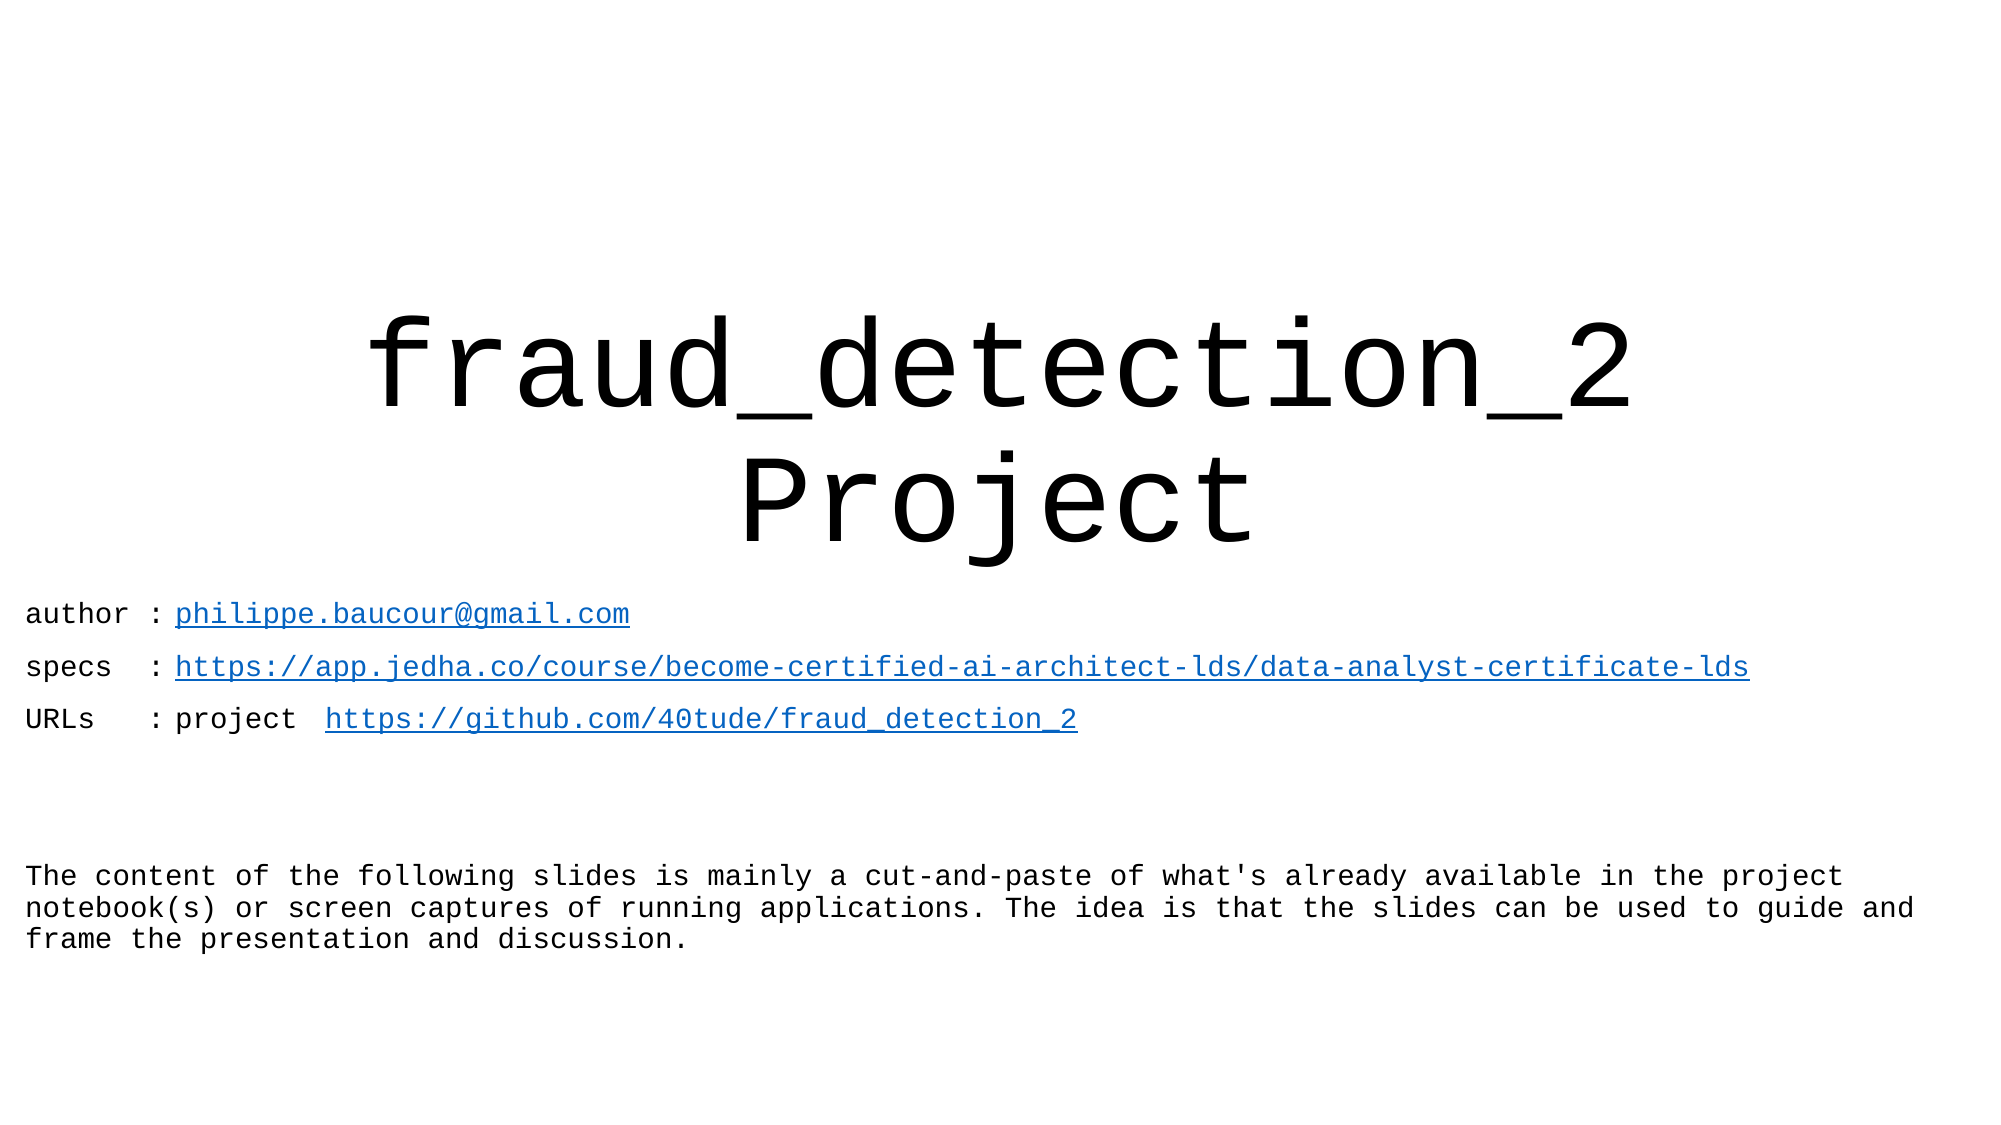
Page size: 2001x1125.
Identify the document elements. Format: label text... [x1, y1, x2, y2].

subtitle author : philippe.baucour@gmail.com specs : https://app.jedha.co/course/become-certified-ai-architect-lds/data-analyst-certificate-lds URLs : project https://github.com/40tude/fraud_detection_2 The content of the following slides is mainly a cut-and-paste of what's already available in the project notebook(s) or screen captures of running applications. The idea is that the slides can be used to guide and frame the presentation and discussion. [10, 590, 1987, 1023]
title fraud_detection_2 Project [249, 184, 1750, 576]
